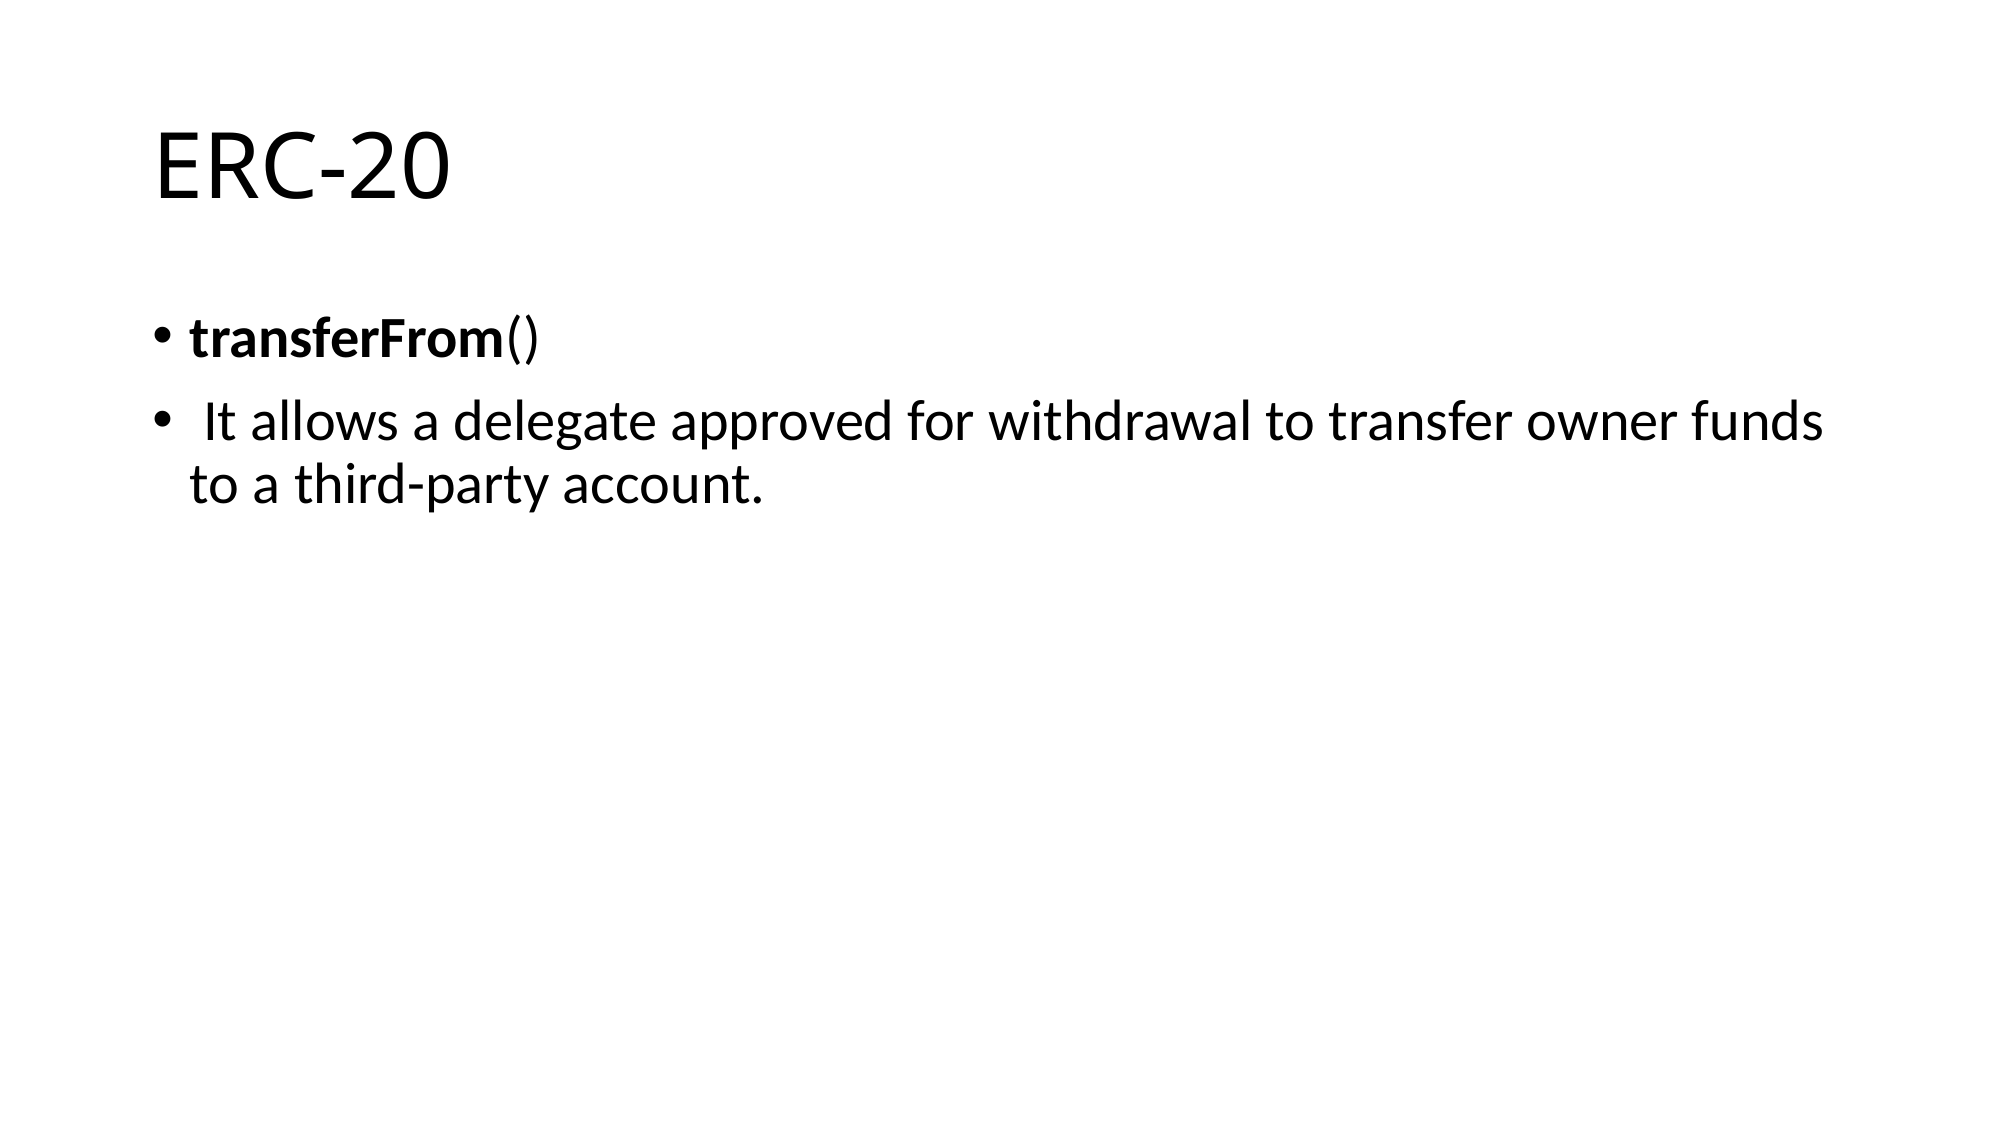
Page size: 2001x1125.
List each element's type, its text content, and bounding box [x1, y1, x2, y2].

list transferFrom() It allows a delegate approved for withdrawal to transfer owner funds to a third-party account. [137, 299, 1863, 1014]
title ERC-20 [137, 59, 1863, 278]
